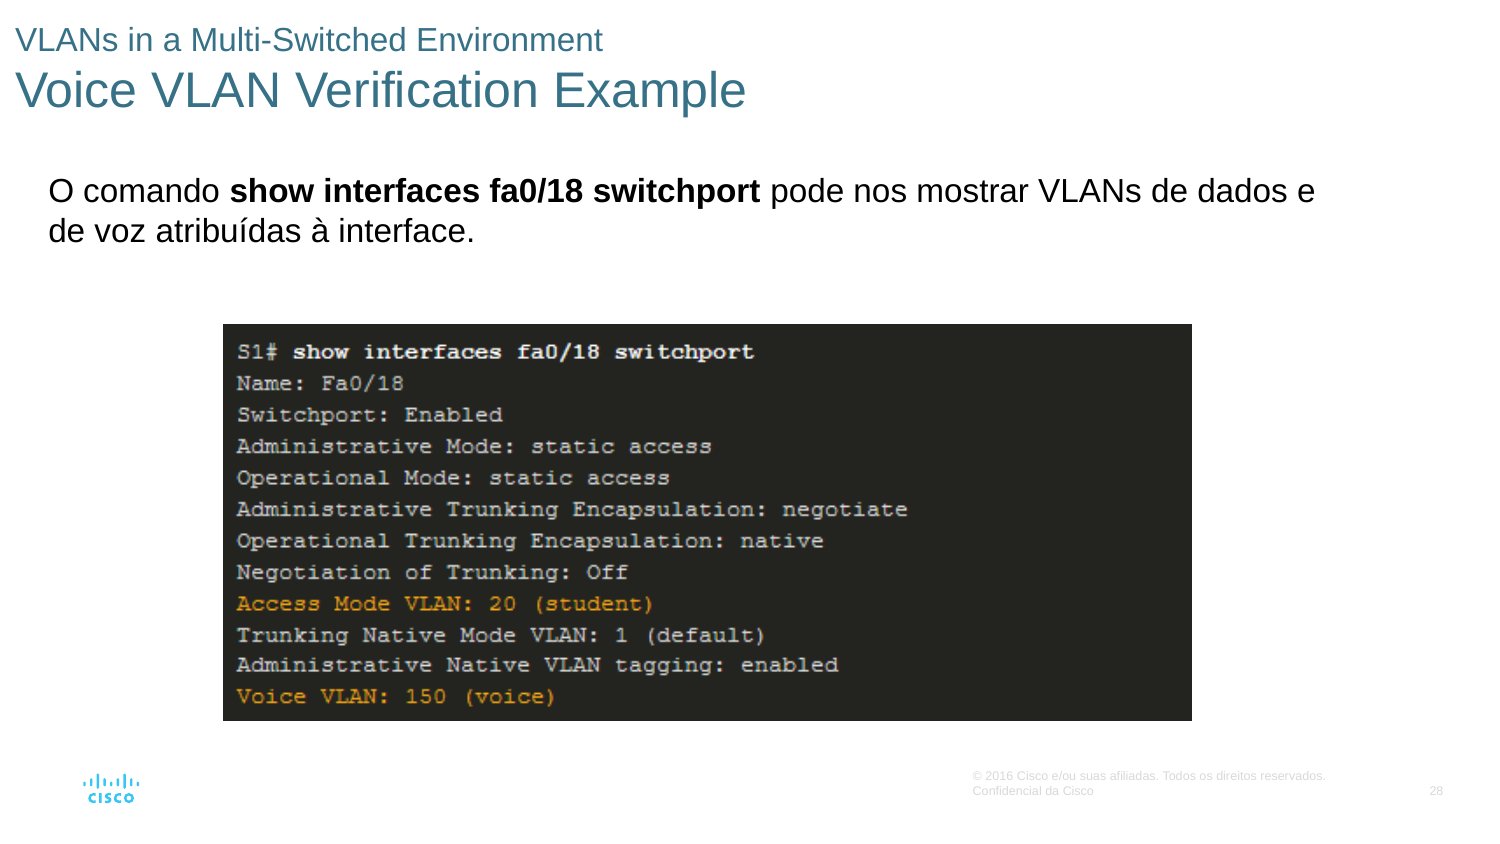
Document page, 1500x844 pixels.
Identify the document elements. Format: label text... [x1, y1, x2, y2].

title VLANs in a Multi-Switched Environment Voice VLAN Verification Example [0, 0, 1500, 137]
picture [223, 324, 1192, 722]
list O comando show interfaces fa0/18 switchport pode nos mostrar VLANs de dados e de voz atribuídas à interface. [33, 161, 1381, 325]
